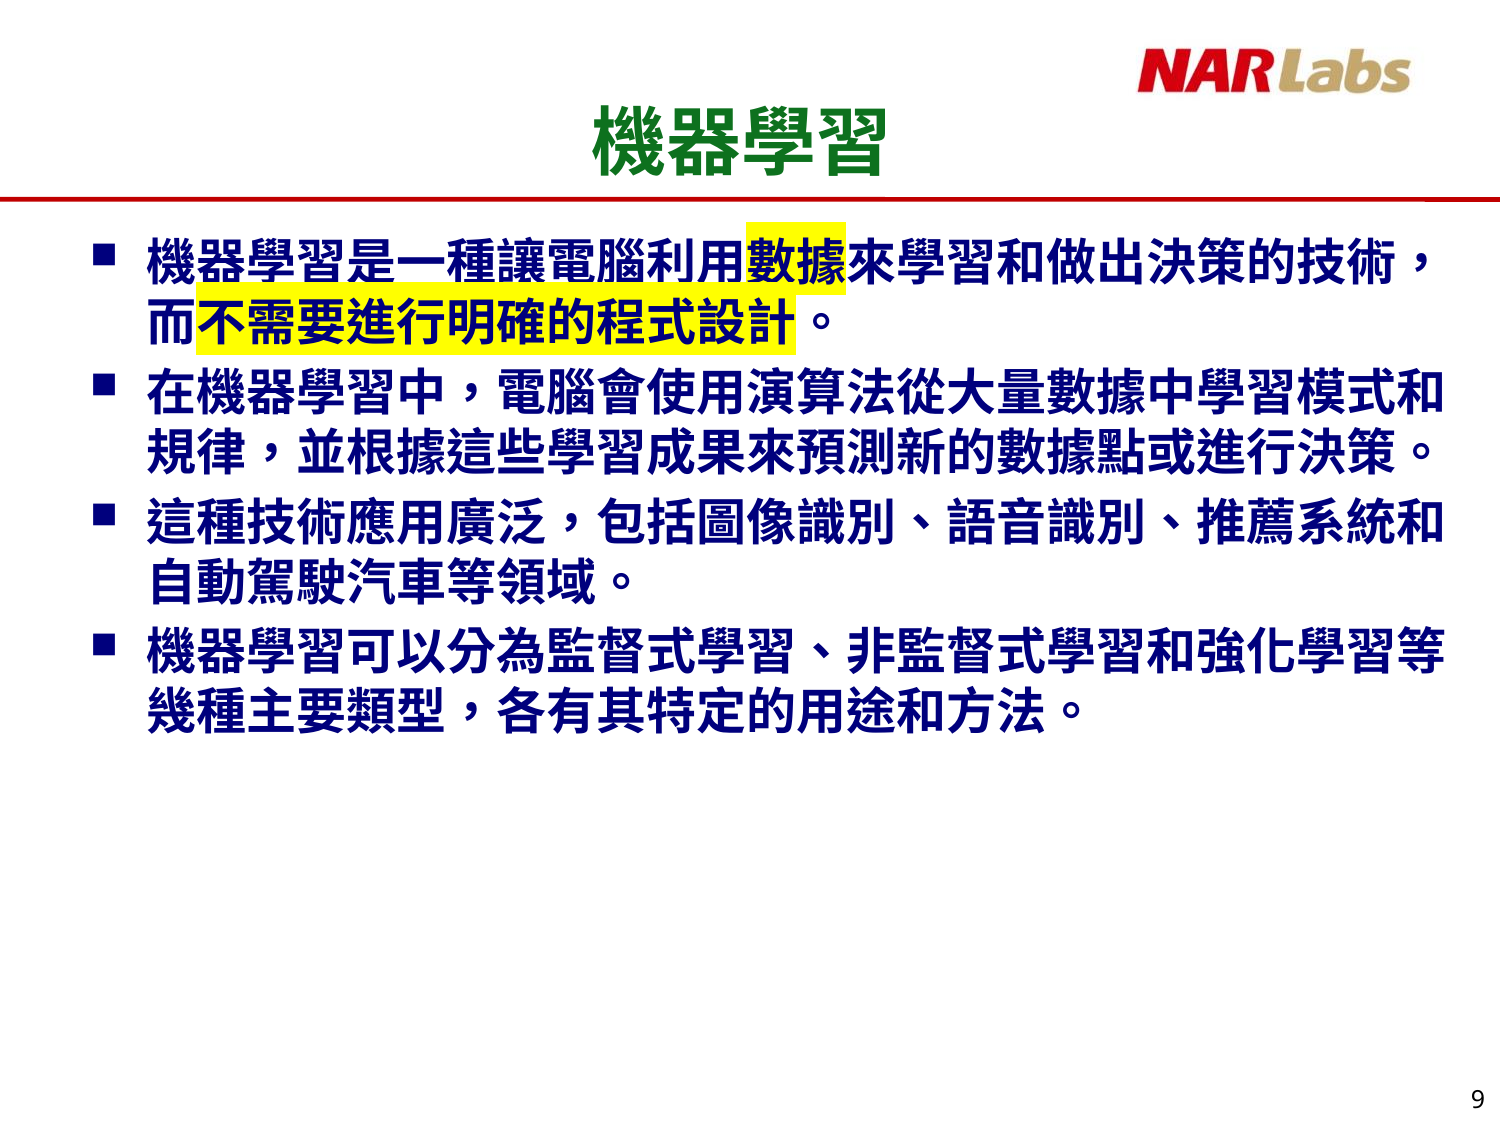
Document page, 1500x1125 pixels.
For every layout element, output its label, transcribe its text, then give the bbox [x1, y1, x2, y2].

list 機器學習是一種讓電腦利用數據來學習和做出決策的技術，而不需要進行明確的程式設計。 在機器學習中，電腦會使用演算法從大量數據中學習模式和規律，並根據這些學習成果來預測新的數據點或進行決策。 這種技術應用廣泛，包括圖像識別、語音識別、推薦系統和自動駕駛汽車等領域。 機器學習可以分為監督式學習、非監督式學習和強化學習等幾種主要類型，各有其特定的用途和方法。 [75, 222, 1483, 1044]
picture [0, 0, 1500, 197]
slide_number 9 [1149, 1012, 1500, 1125]
picture [0, 202, 1500, 1070]
title 機器學習 [73, 81, 1410, 198]
